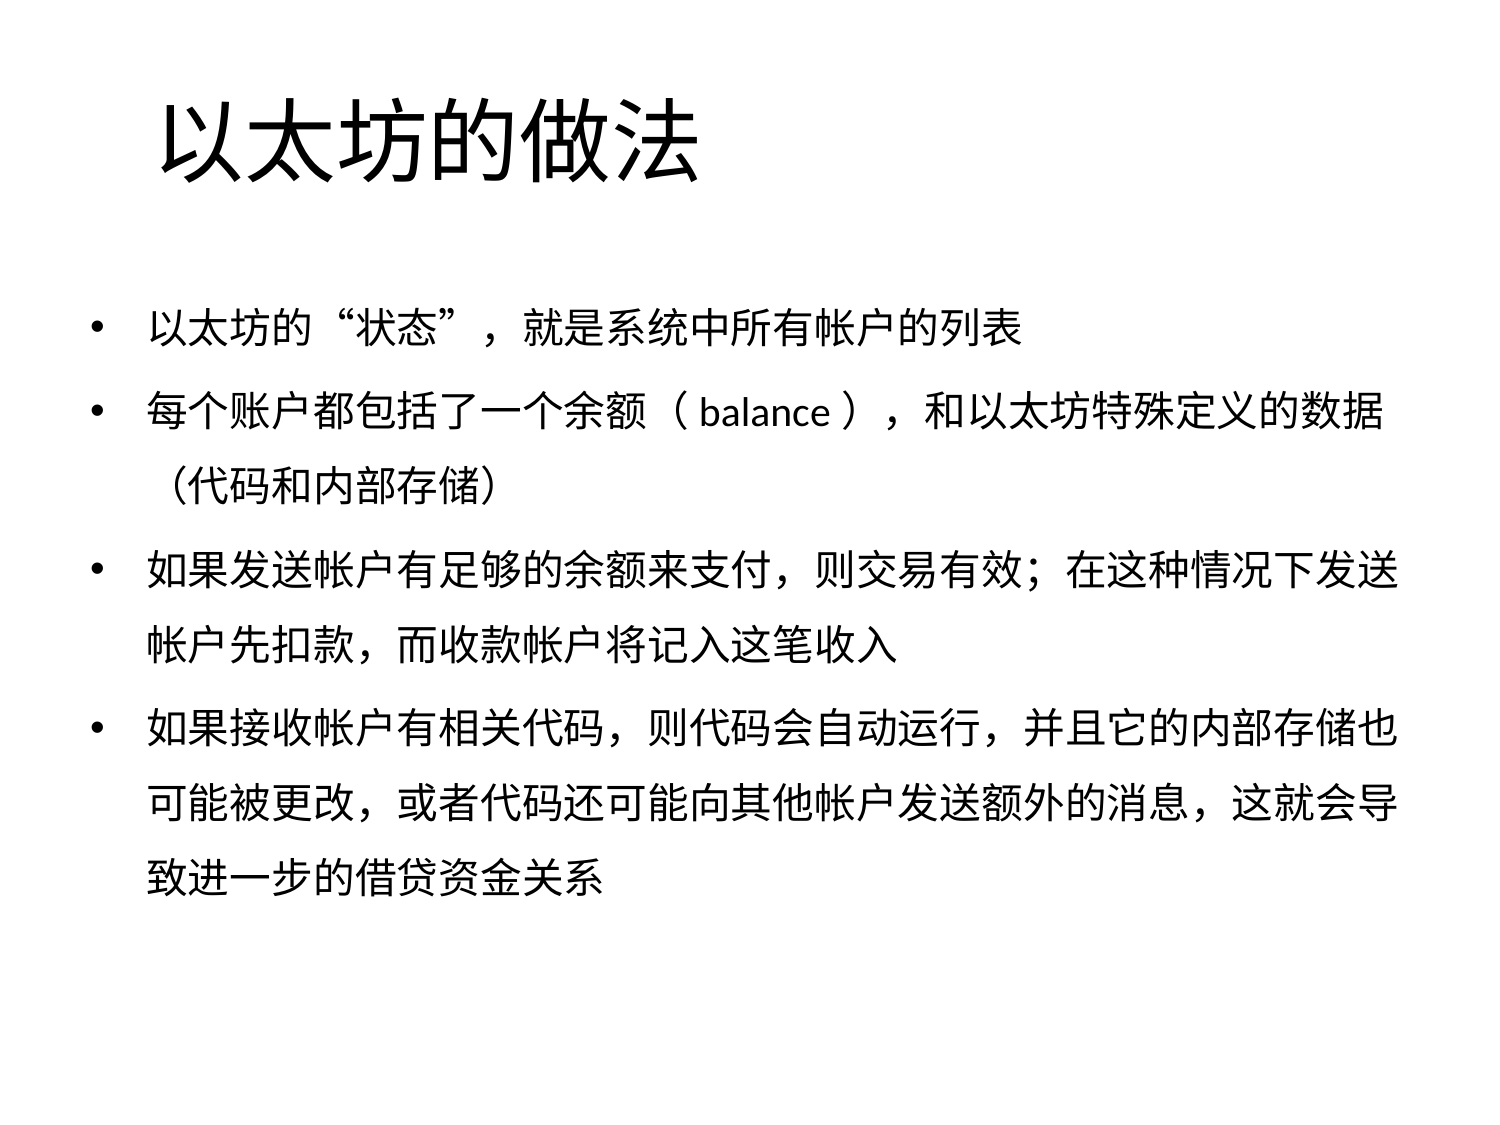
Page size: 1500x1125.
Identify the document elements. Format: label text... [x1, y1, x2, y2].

list 以太坊的“状态”，就是系统中所有帐户的列表 每个账户都包括了一个余额（balance），和以太坊特殊定义的数据（代码和内部存储） 如果发送帐户有足够的余额来支付，则交易有效；在这种情况下发送帐户先扣款，而收款帐户将记入这笔收入 如果接收帐户有相关代码，则代码会自动运行，并且它的内部存储也可能被更改，或者代码还可能向其他帐户发送额外的消息，这就会导致进一步的借贷资金关系 [75, 268, 1425, 1012]
title 以太坊的做法 [75, 45, 1425, 233]
